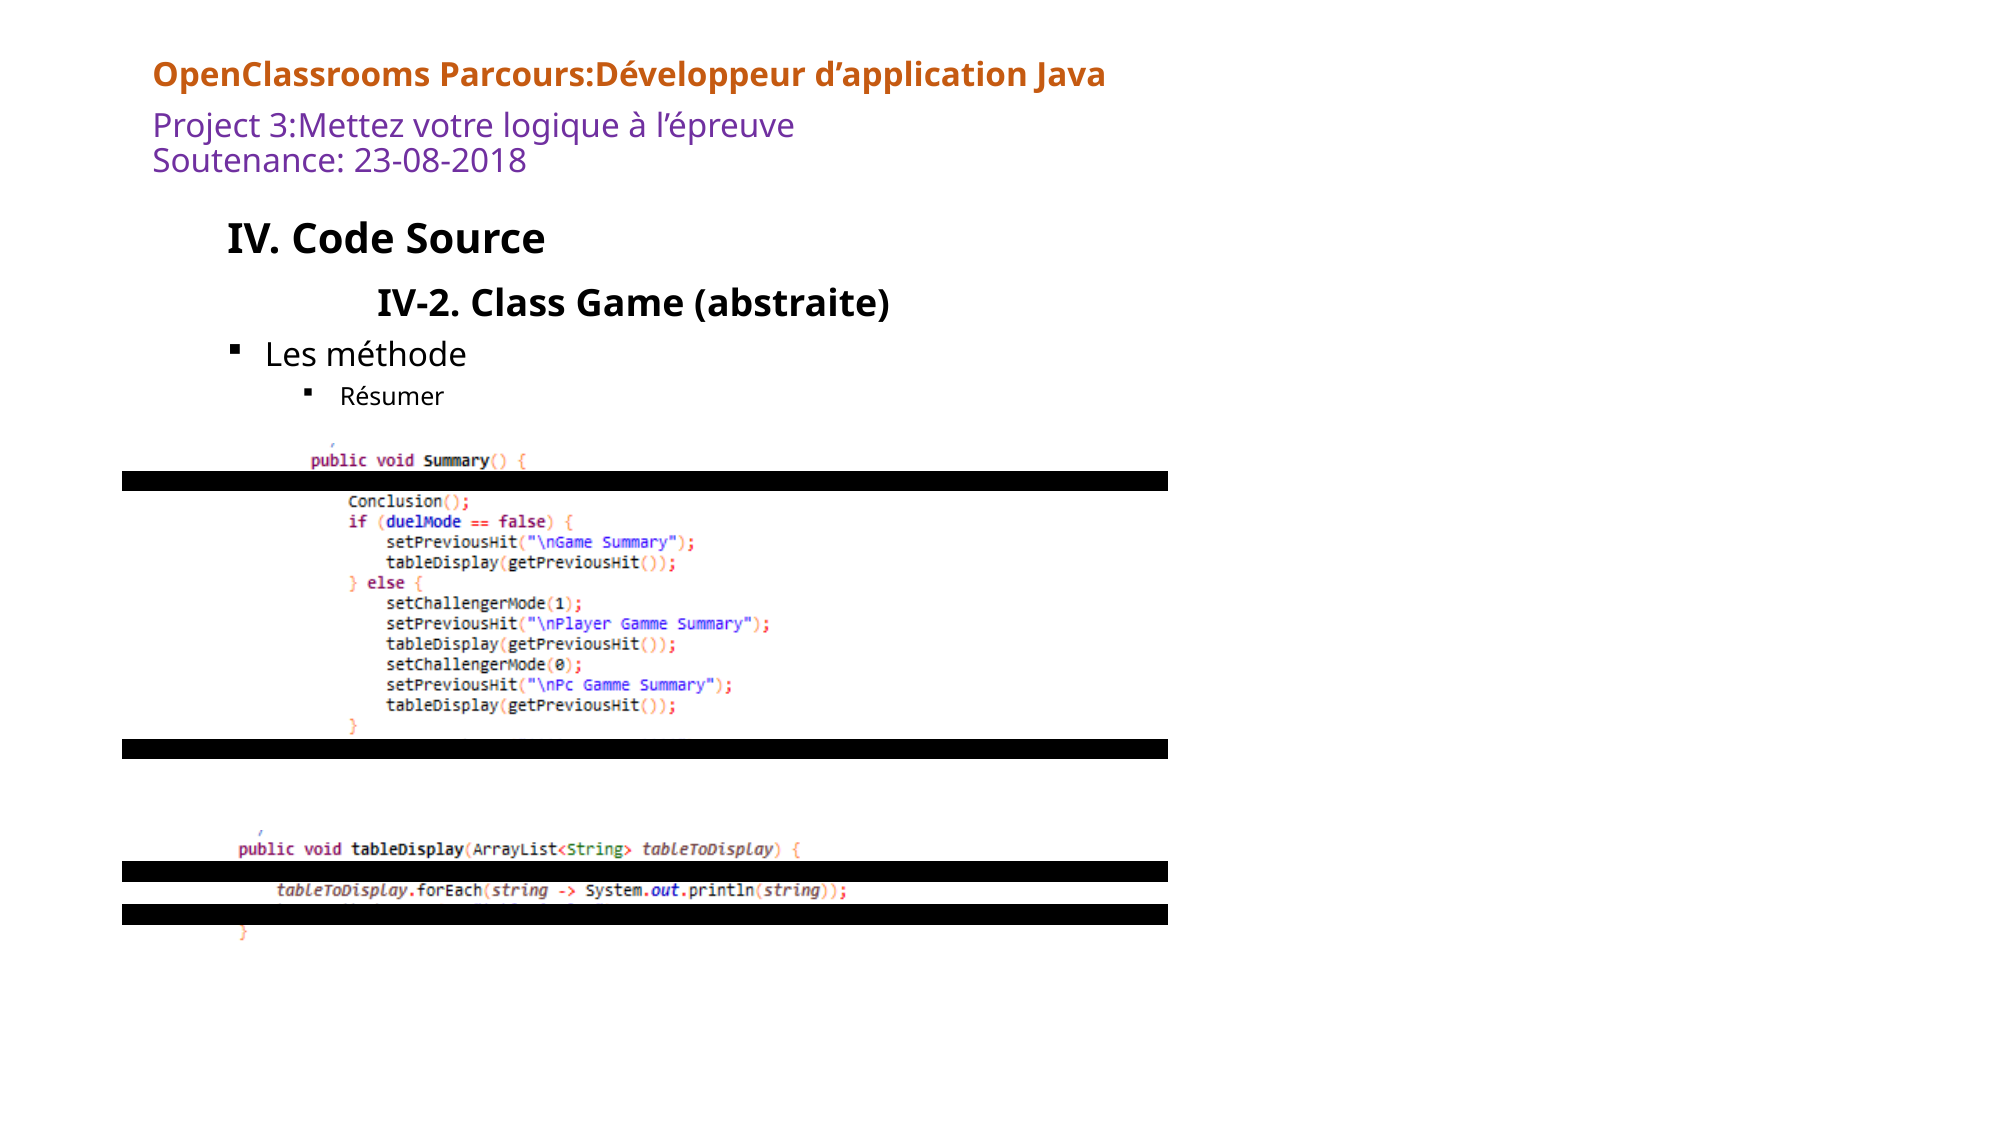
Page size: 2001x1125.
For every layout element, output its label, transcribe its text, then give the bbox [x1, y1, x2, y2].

text_box [875, 904, 1168, 925]
picture [294, 443, 798, 777]
title Project 3:Mettez votre logique à l’épreuve Soutenance: 23-08-2018 [137, 116, 1863, 184]
text_box [798, 739, 1168, 759]
text_box [122, 471, 294, 491]
picture [216, 830, 875, 953]
text_box [122, 904, 216, 925]
text_box [122, 861, 216, 882]
text_box [122, 739, 294, 759]
list IV. Code Source IV-2. Class Game (abstraite) Les méthode Résumer [137, 210, 1942, 1110]
text_box [875, 861, 1168, 882]
text_box OpenClassrooms Parcours:Développeur d’application Java [137, 36, 1863, 116]
text_box [798, 471, 1168, 491]
